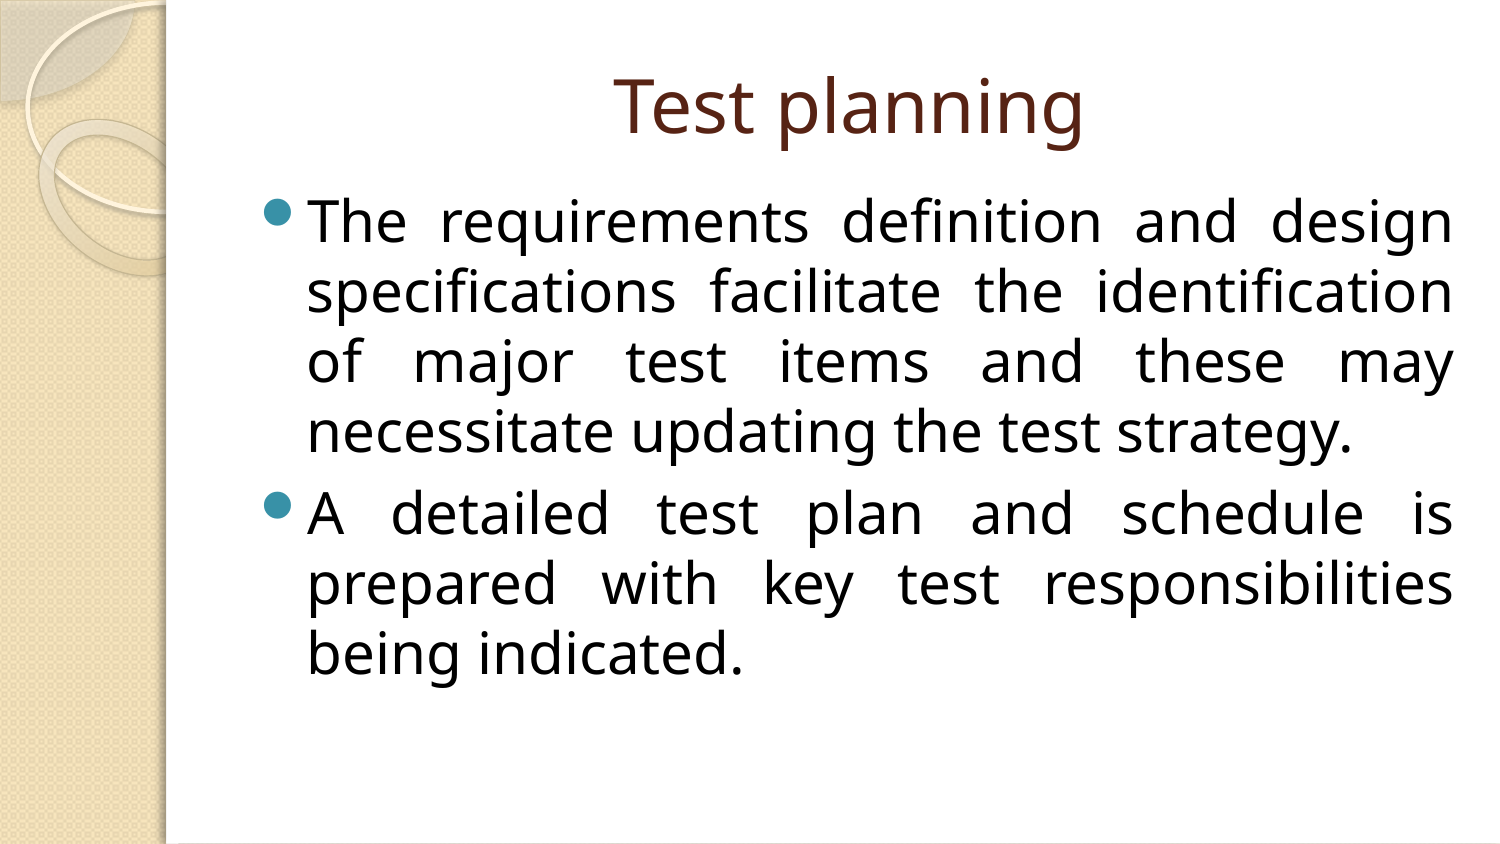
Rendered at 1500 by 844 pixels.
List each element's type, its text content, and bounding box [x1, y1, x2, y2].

title Test planning [235, 33, 1466, 175]
list The requirements definition and design specifications facilitate the identification of major test items and these may necessitate updating the test strategy. A detailed test plan and schedule is prepared with key test responsibilities being indicated. [235, 178, 1466, 769]
